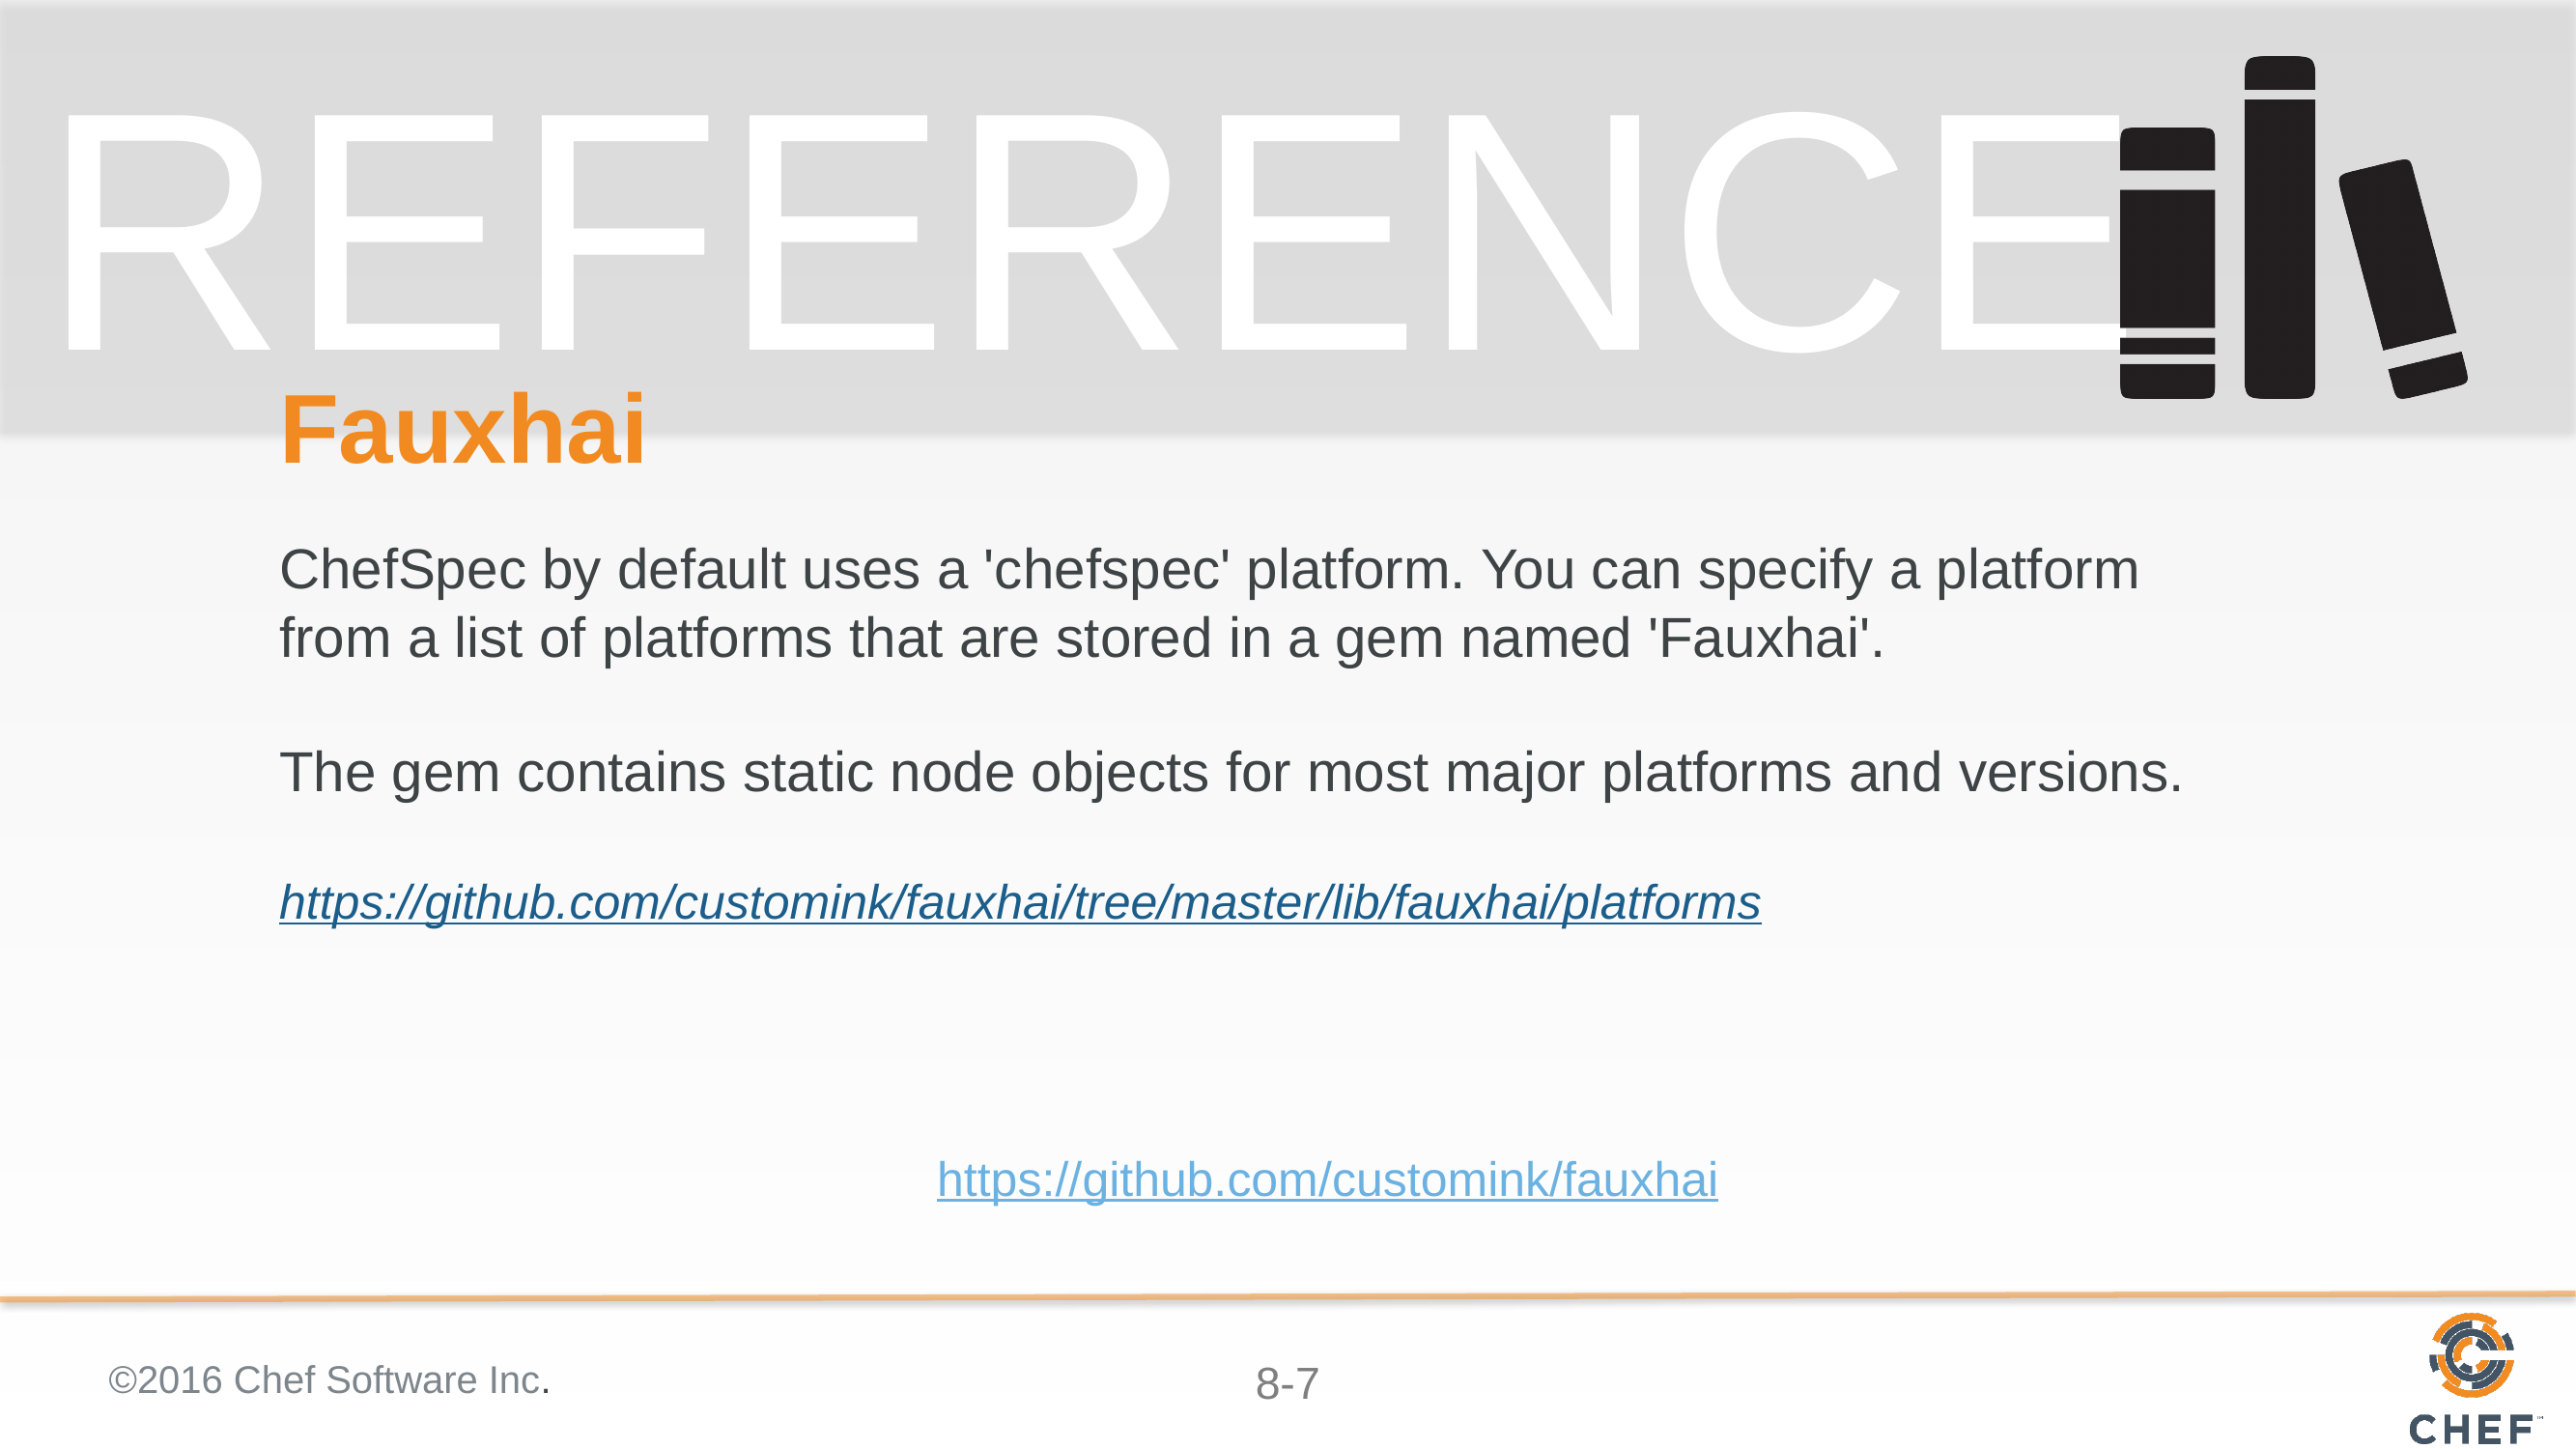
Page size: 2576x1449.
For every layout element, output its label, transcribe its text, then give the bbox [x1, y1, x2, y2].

list https://github.com/customink/fauxhai [621, 1135, 2035, 1219]
picture [2399, 1297, 2551, 1449]
title Fauxhai [265, 363, 2217, 499]
subtitle ChefSpec by default uses a 'chefspec' platform. You can specify a platform from a list of platforms that are stored in a gem named 'Fauxhai'. The gem contains static node objects for most major platforms and versions. https://github.com/customink/fauxhai/tree/master/lib/fauxhai/platforms [265, 518, 2217, 1049]
picture [2120, 51, 2468, 399]
